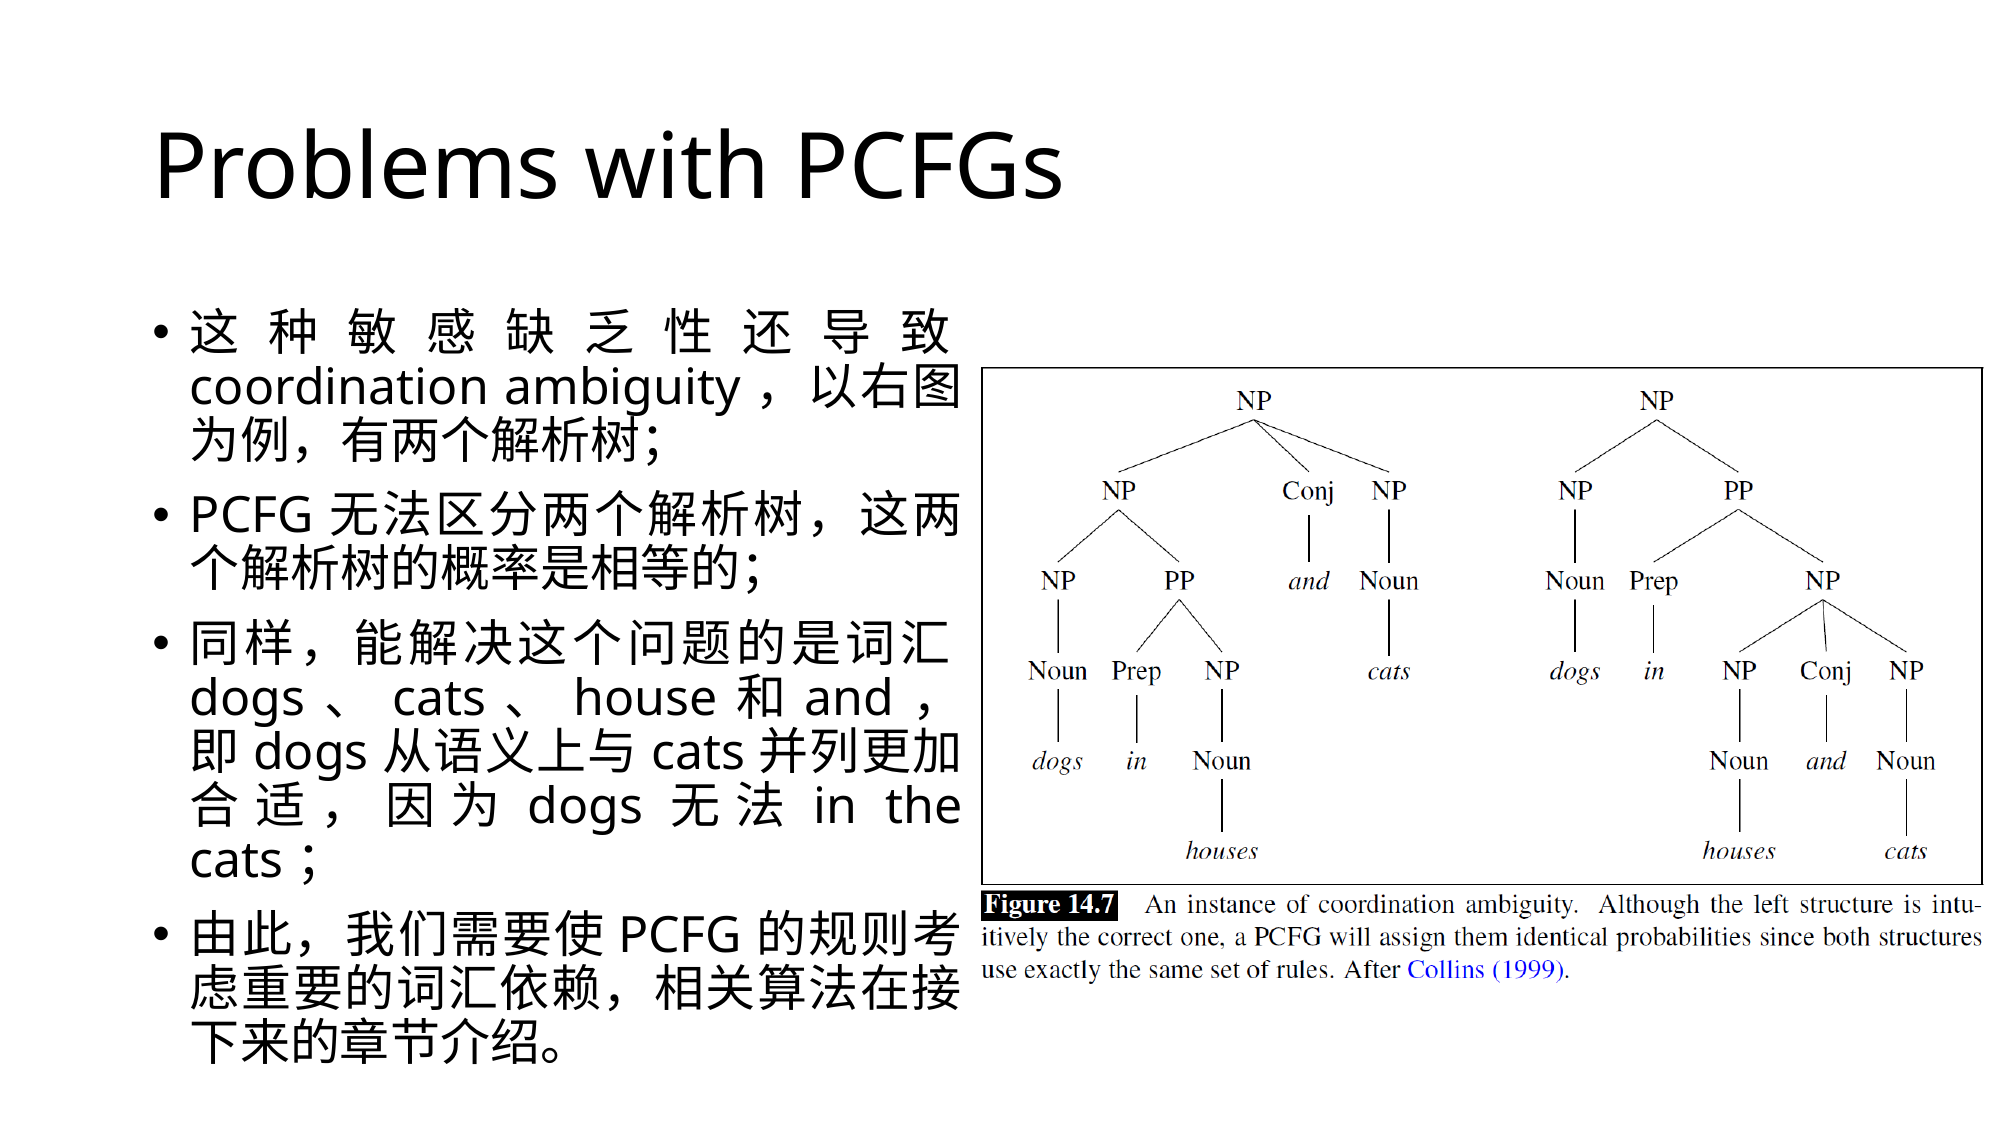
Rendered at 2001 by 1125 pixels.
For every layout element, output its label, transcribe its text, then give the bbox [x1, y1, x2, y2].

picture [977, 362, 1987, 988]
list 这种敏感缺乏性还导致coordination ambiguity，以右图为例，有两个解析树； PCFG无法区分两个解析树，这两个解析树的概率是相等的； 同样，能解决这个问题的是词汇dogs、cats、house和and，即dogs从语义上与cats并列更加合适，因为dogs无法in the cats； 由此，我们需要使PCFG的规则考虑重要的词汇依赖，相关算法在接下来的章节介绍。 [137, 299, 978, 1099]
title Problems with PCFGs [137, 59, 1863, 278]
